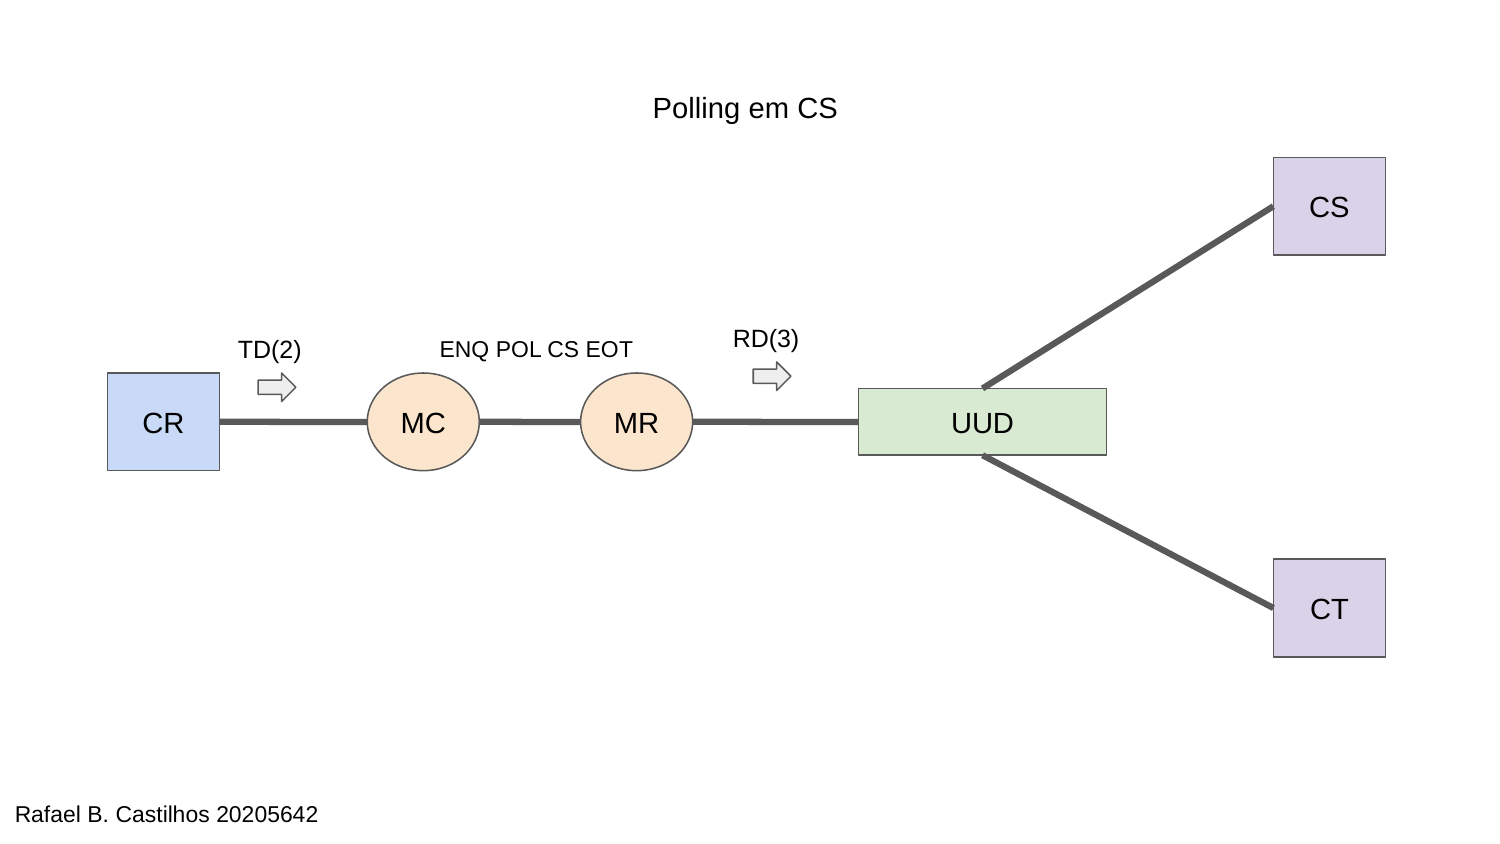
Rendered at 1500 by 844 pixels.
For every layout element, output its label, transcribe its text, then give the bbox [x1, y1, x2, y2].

text_box CS [1273, 157, 1386, 256]
text_box [258, 372, 296, 402]
text_box MC [367, 372, 480, 471]
text_box CR [107, 372, 220, 471]
text_box UUD [858, 388, 1107, 456]
text_box RD(3) [718, 307, 859, 368]
text_box MR [580, 376, 693, 471]
text_box CT [1273, 559, 1386, 657]
text_box Rafael B. Castilhos 20205642 [0, 785, 354, 841]
text_box TD(2) [223, 318, 364, 379]
text_box ENQ POL CS EOT [424, 320, 657, 376]
text_box [753, 361, 791, 391]
text_box Polling em CS [637, 74, 862, 140]
